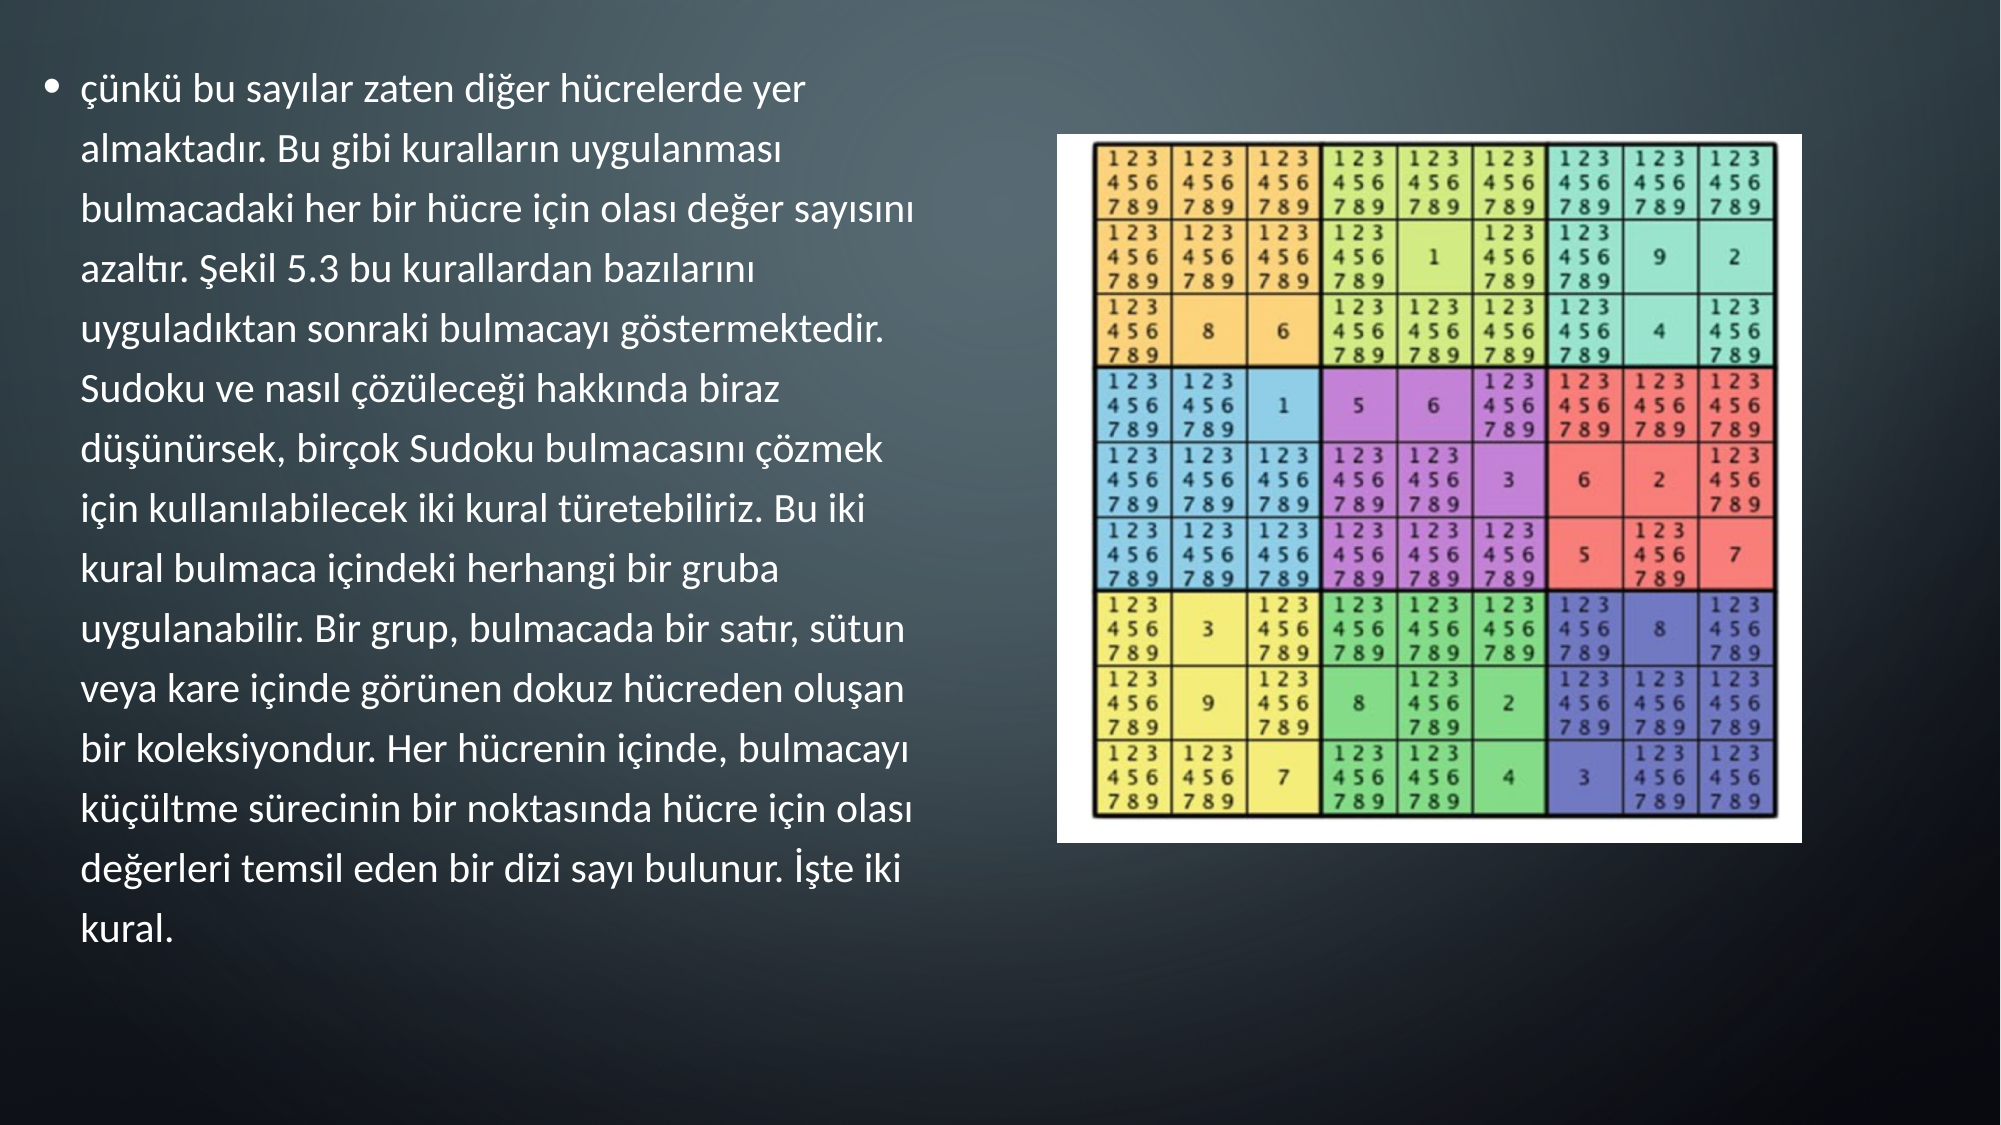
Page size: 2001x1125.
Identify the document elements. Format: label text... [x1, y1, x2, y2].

list çünkü bu sayılar zaten diğer hücrelerde yer almaktadır. Bu gibi kuralların uygulanması bulmacadaki her bir hücre için olası değer sayısını azaltır. Şekil 5.3 bu kurallardan bazılarını uyguladıktan sonraki bulmacayı göstermektedir. Sudoku ve nasıl çözüleceği hakkında biraz düşünürsek, birçok Sudoku bulmacasını çözmek için kullanılabilecek iki kural türetebiliriz. Bu iki kural bulmaca içindeki herhangi bir gruba uygulanabilir. Bir grup, bulmacada bir satır, sütun veya kare içinde görünen dokuz hücreden oluşan bir koleksiyondur. Her hücrenin içinde, bulmacayı küçültme sürecinin bir noktasında hücre için olası değerleri temsil eden bir dizi sayı bulunur. İşte iki kural. [27, 43, 943, 625]
picture [1057, 134, 1802, 844]
